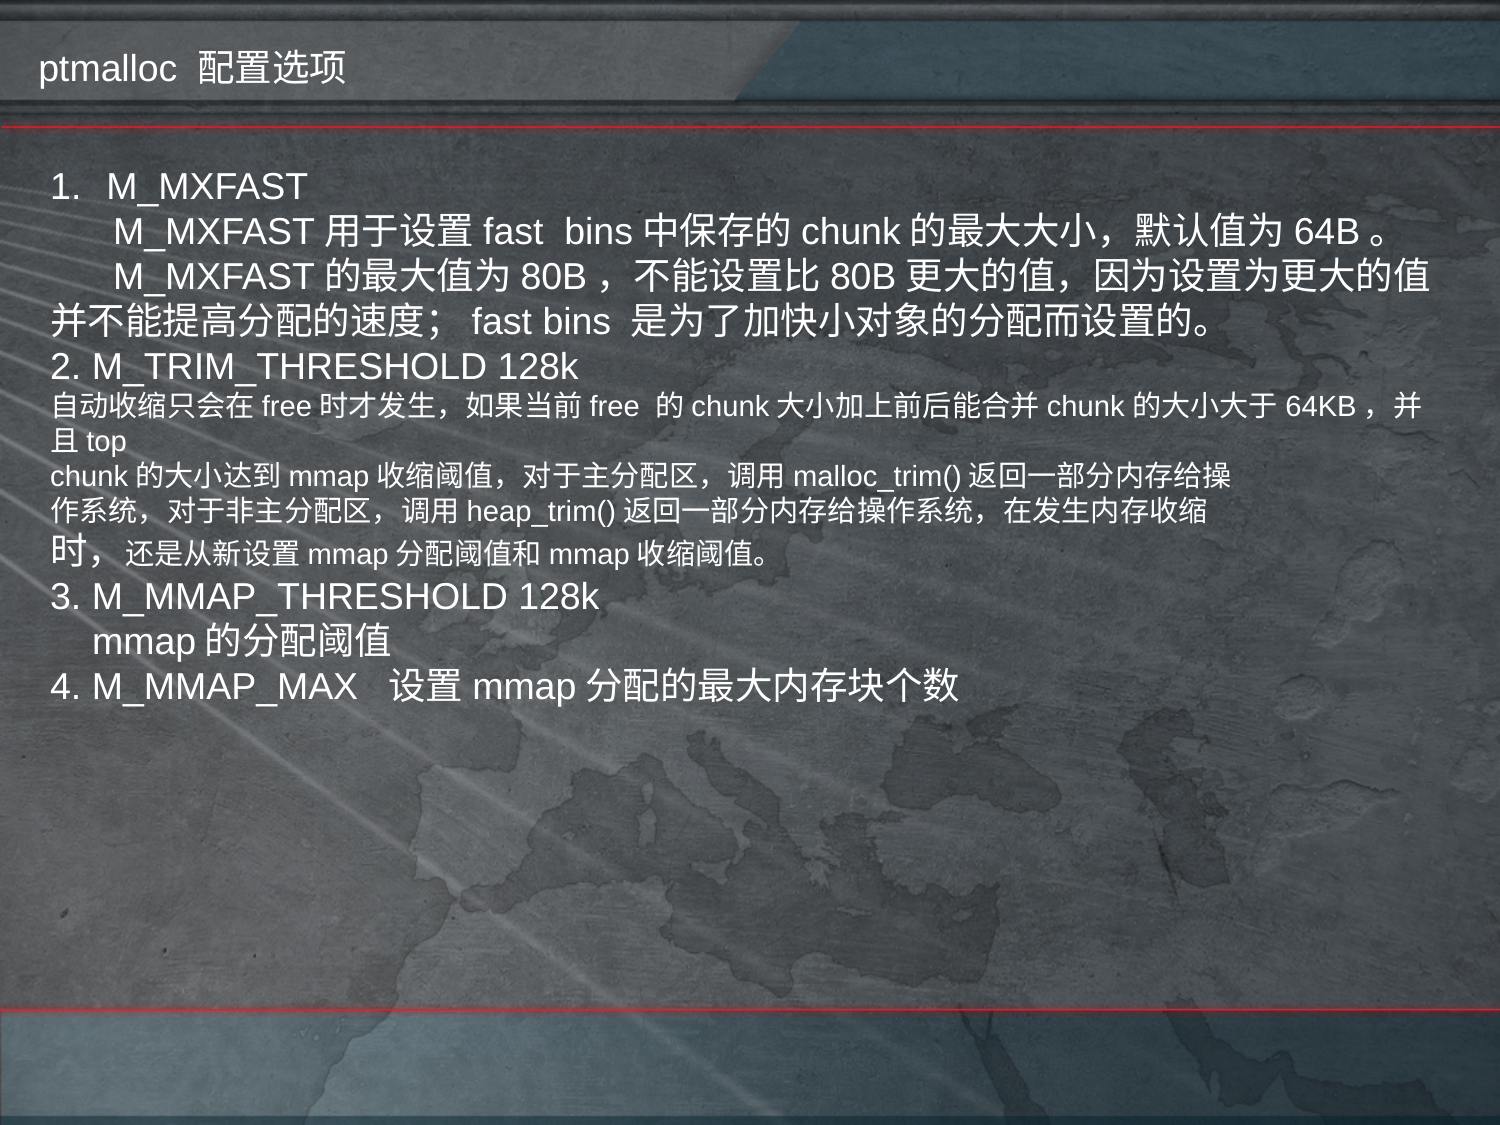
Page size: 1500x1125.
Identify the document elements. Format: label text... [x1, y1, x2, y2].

text_box ptmalloc 配置选项 [23, 36, 809, 97]
text_box M_MXFAST M_MXFAST用于设置fast bins中保存的chunk的最大大小，默认值为64B。 M_MXFAST的最大值为80B，不能设置比80B更大的值，因为设置为更大的值并不能提高分配的速度；fast bins 是为了加快小对象的分配而设置的。 2. M_TRIM_THRESHOLD 128k 自动收缩只会在free时才发生，如果当前free 的chunk大小加上前后能合并chunk的大小大于64KB，并且top chunk的大小达到mmap收缩阈值，对于主分配区，调用malloc_trim()返回一部分内存给操 作系统，对于非主分配区，调用heap_trim()返回一部分内存给操作系统，在发生内存收缩 时，还是从新设置mmap分配阈值和mmap收缩阈值。 3. M_MMAP_THRESHOLD 128k mmap的分配阈值 4. M_MMAP_MAX 设置mmap分配的最大内存块个数 [35, 154, 1453, 715]
picture [0, 0, 1500, 1125]
